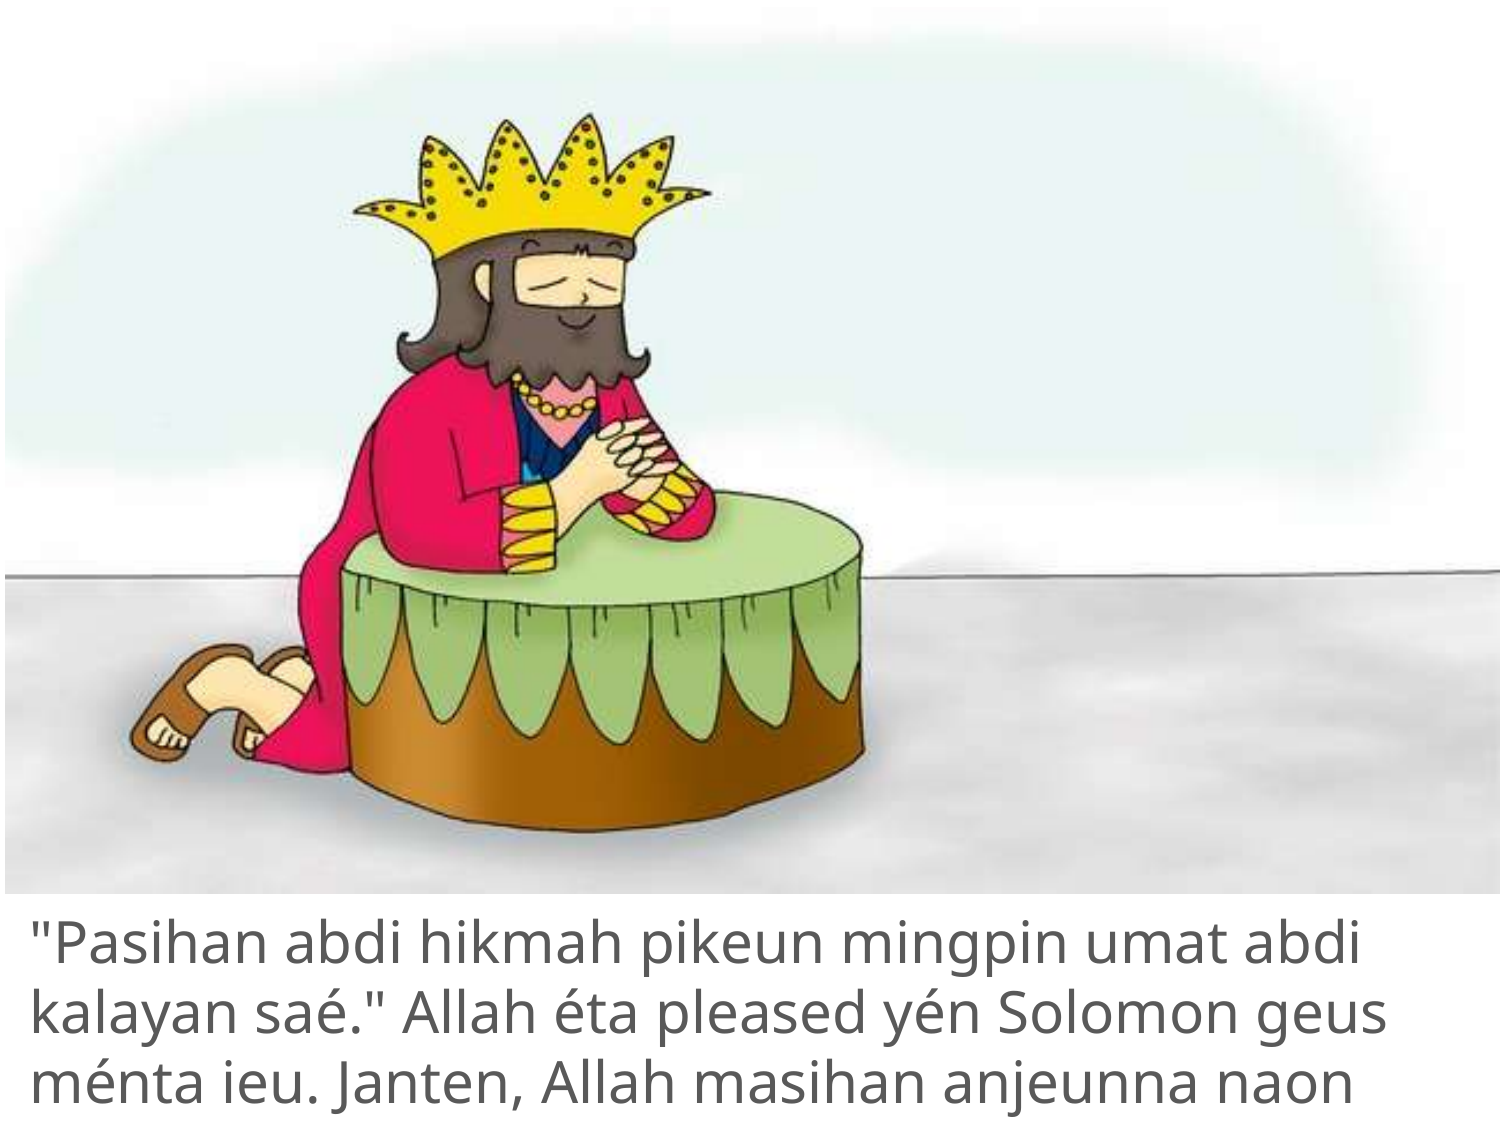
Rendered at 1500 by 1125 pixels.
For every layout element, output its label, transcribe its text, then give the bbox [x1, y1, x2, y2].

text_box "Pasihan abdi hikmah pikeun mingpin umat abdi kalayan saé." Allah éta pleased yén Solomon geus ménta ieu. Janten, Allah masihan anjeunna naon anu dipénta ku Suléman. [14, 900, 1486, 1125]
picture [5, 6, 1500, 894]
